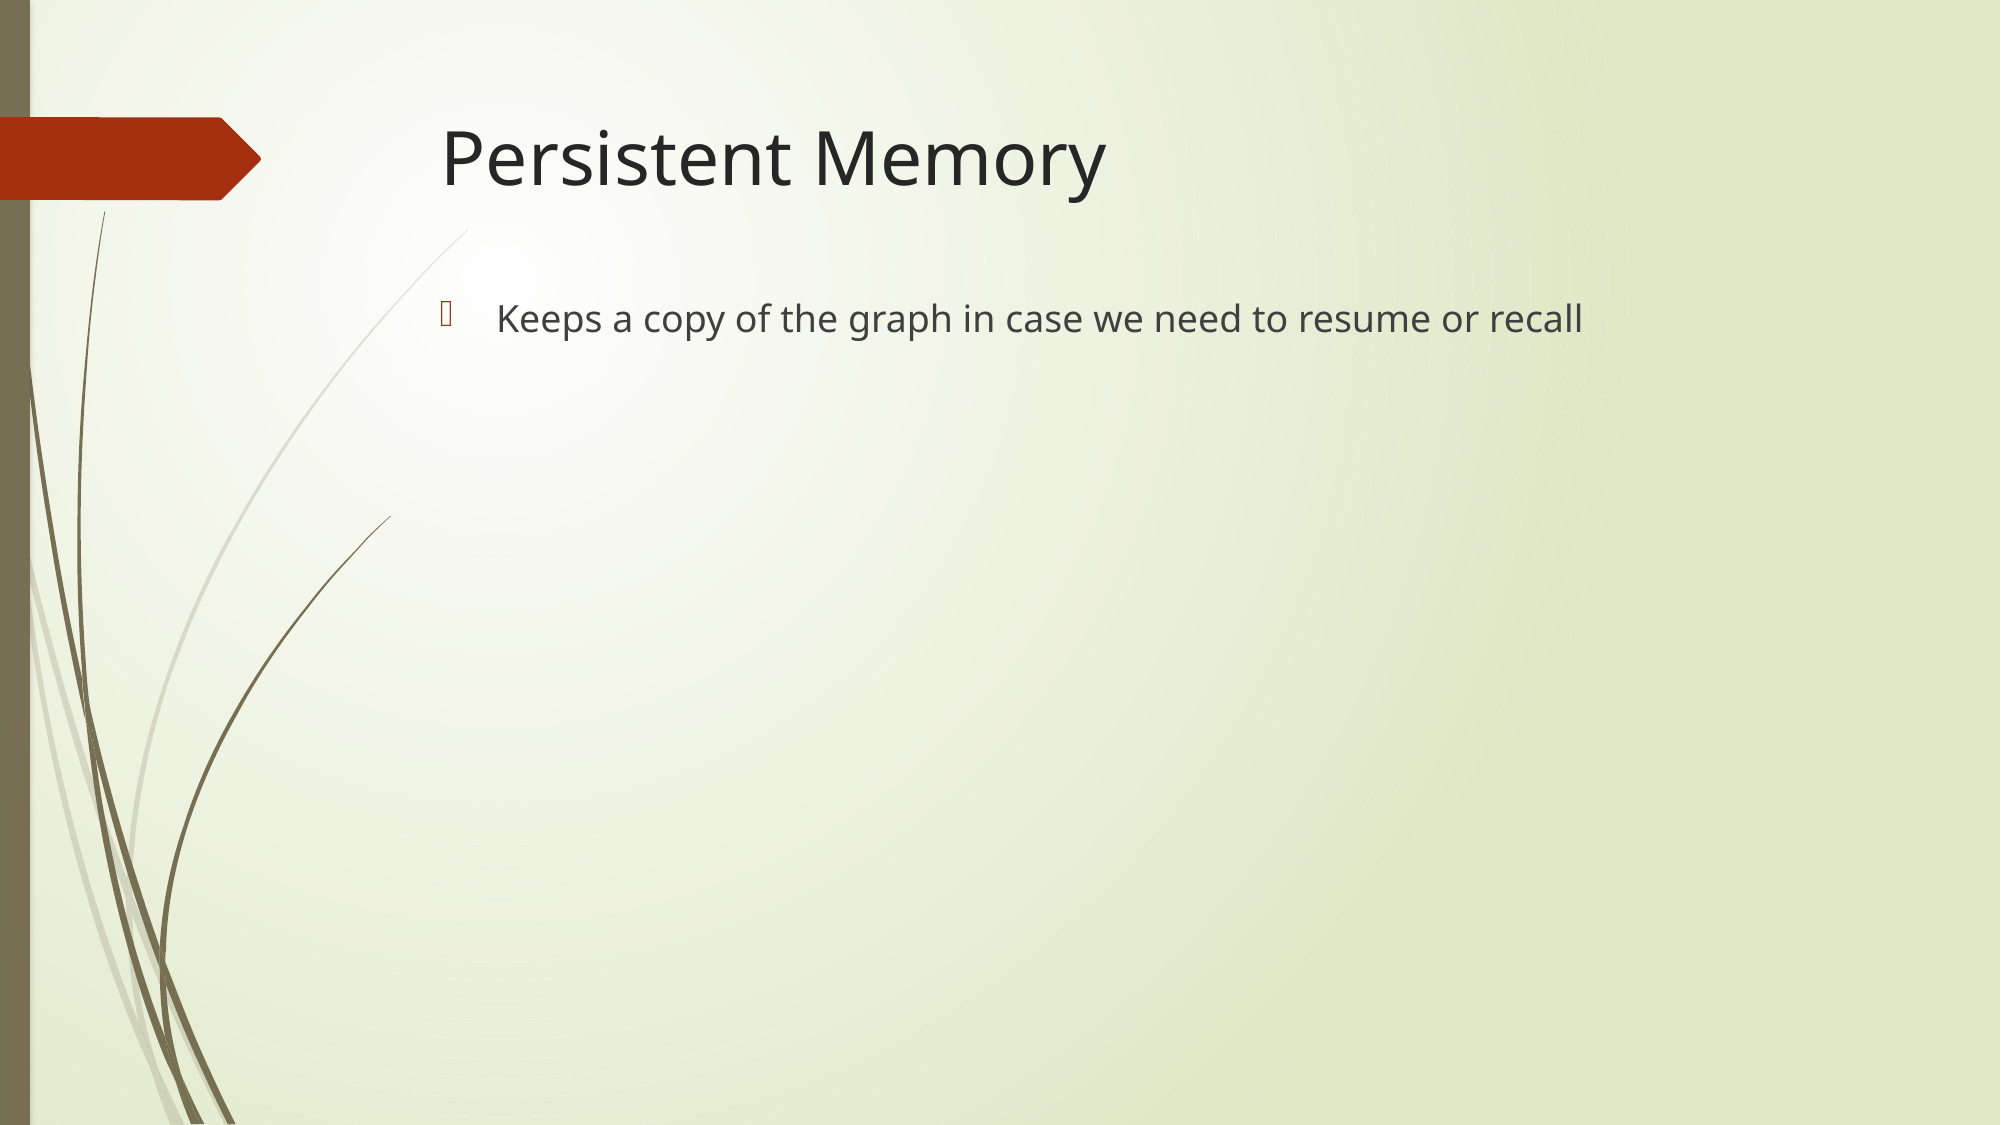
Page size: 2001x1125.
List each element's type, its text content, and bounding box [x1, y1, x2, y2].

title Persistent Memory [425, 102, 1888, 287]
list Keeps a copy of the graph in case we need to resume or recall [424, 287, 1888, 970]
